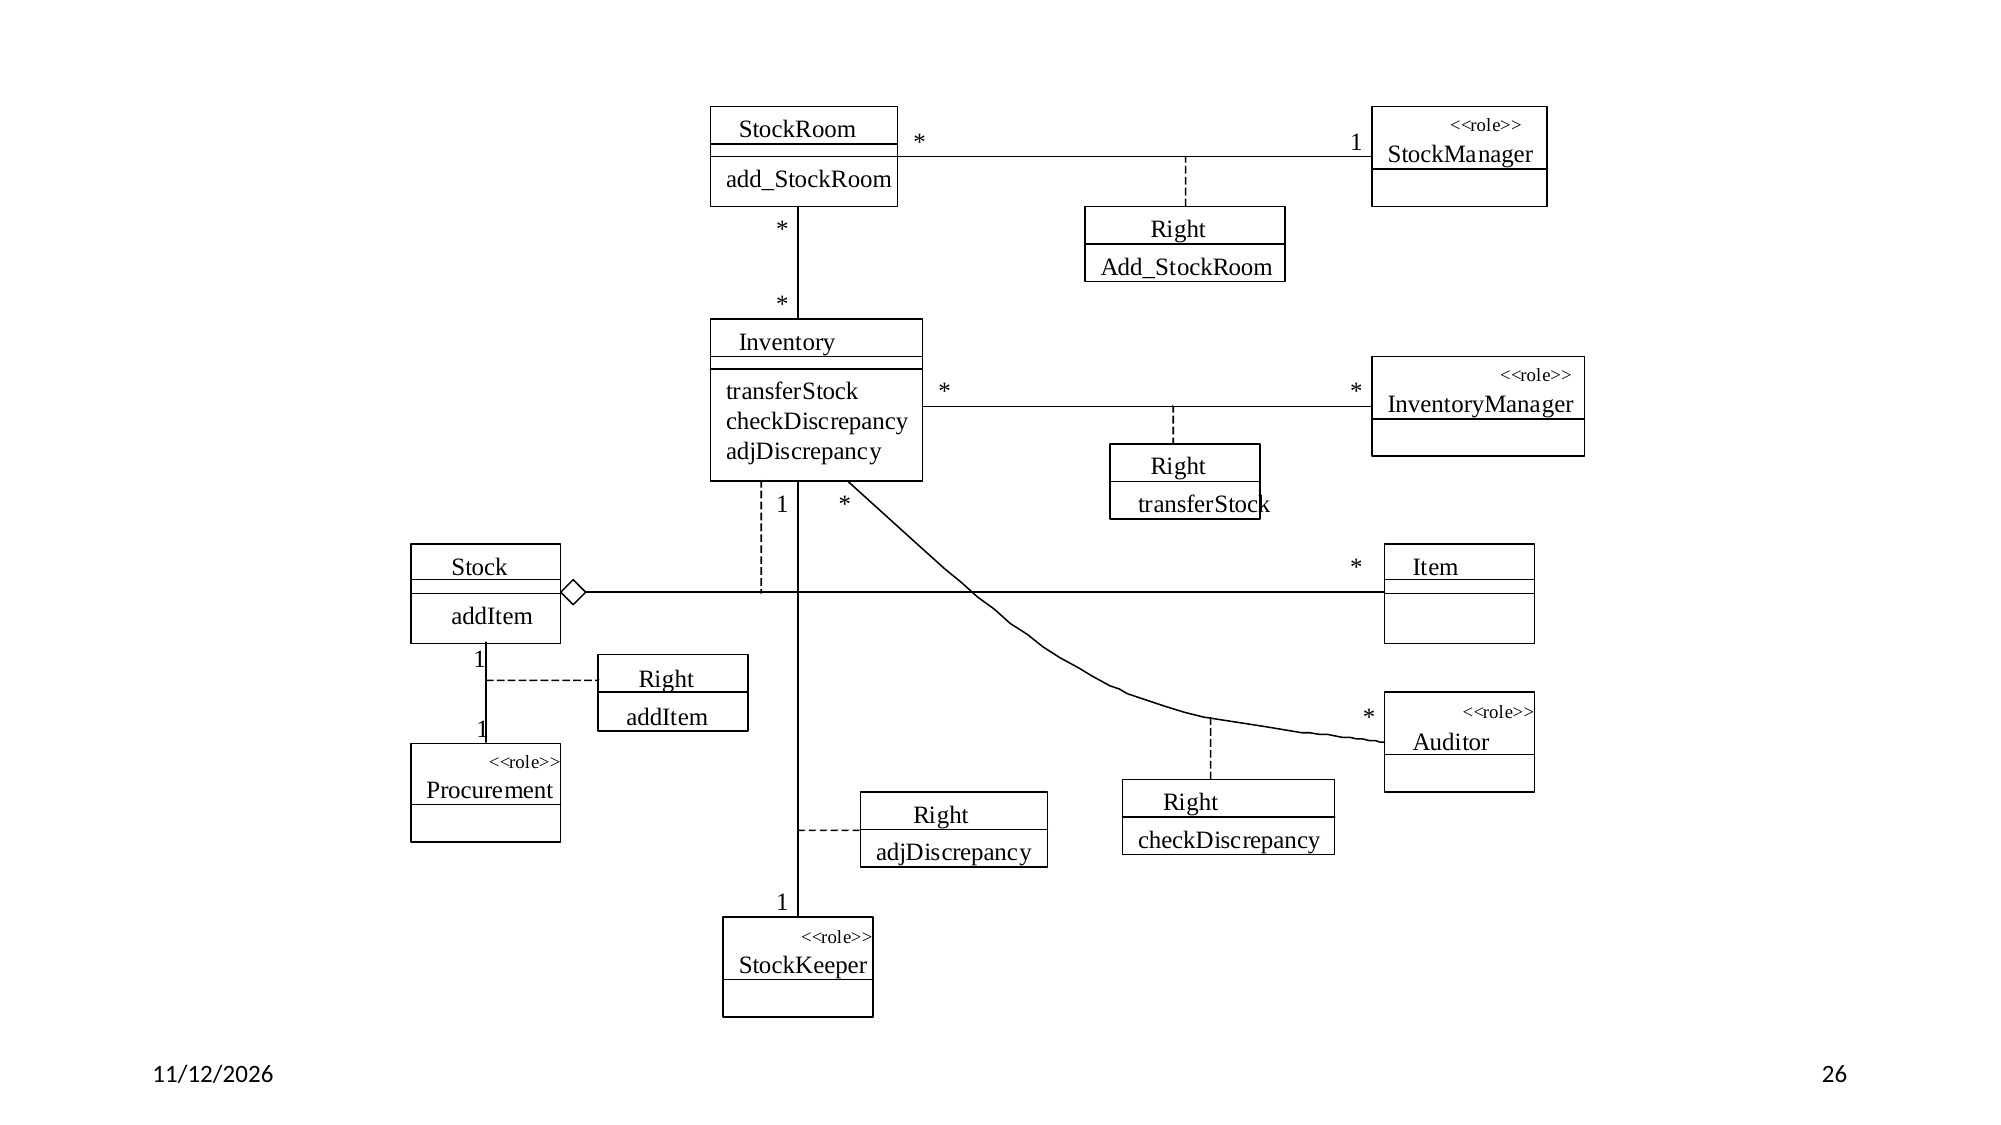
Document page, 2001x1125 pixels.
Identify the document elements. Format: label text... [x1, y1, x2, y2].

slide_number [137, 1042, 588, 1103]
slide_number 26 [1412, 1042, 1863, 1103]
picture [409, 104, 1591, 1020]
